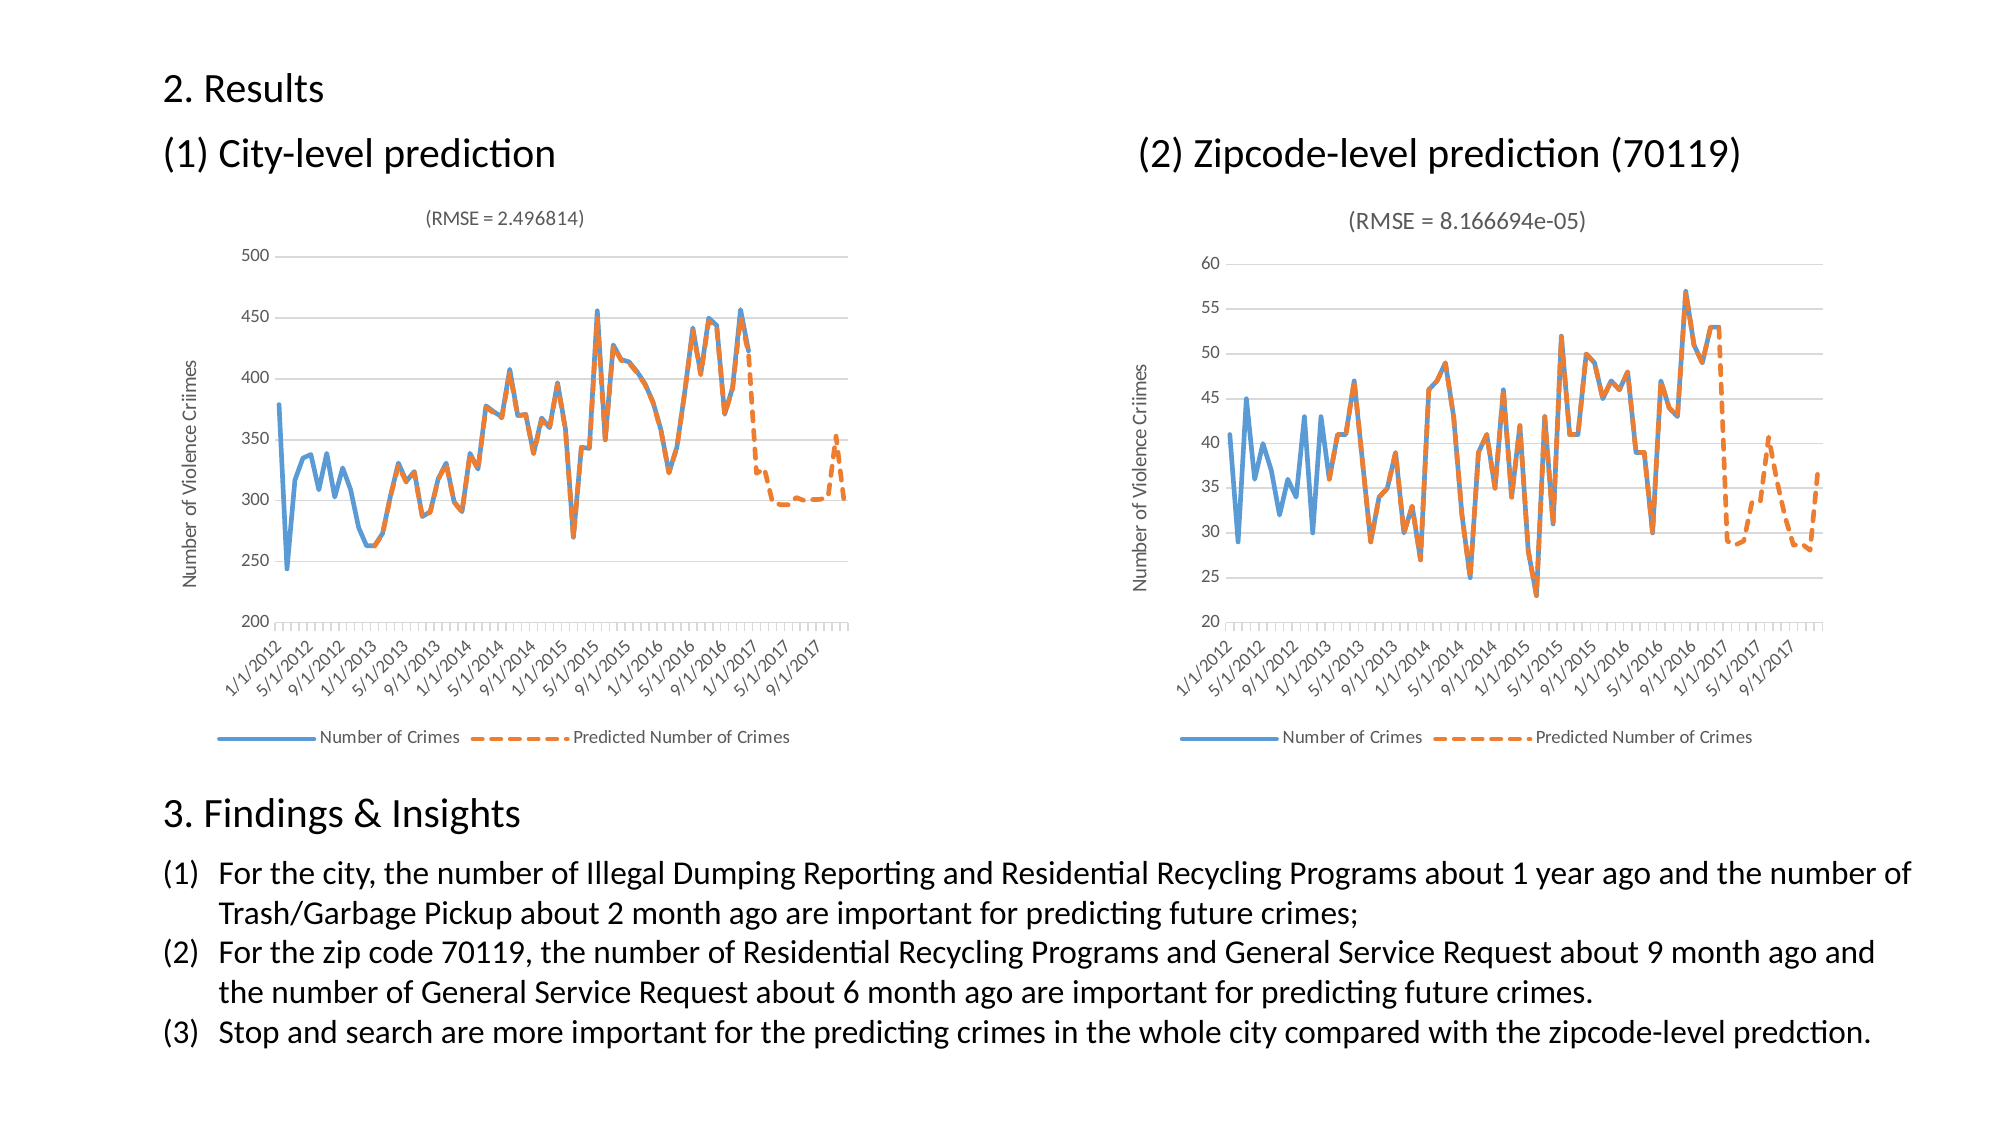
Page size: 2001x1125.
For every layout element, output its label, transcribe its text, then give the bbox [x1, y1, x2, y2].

text_box 3. Findings & Insights [147, 777, 863, 843]
chart [147, 184, 863, 755]
text_box For the city, the number of Illegal Dumping Reporting and Residential Recycling Programs about 1 year ago and the number of Trash/Garbage Pickup about 2 month ago are important for predicting future crimes; For the zip code 70119, the number of Residential Recycling Programs and General Service Request about 9 month ago and the number of General Service Request about 6 month ago are important for predicting future crimes. Stop and search are more important for the predicting crimes in the whole city compared with the zipcode-level predction. [147, 843, 1930, 1098]
text_box 2. Results [147, 52, 863, 118]
text_box (1) City-level prediction [147, 118, 863, 184]
text_box (2) Zipcode-level prediction (70119) [1122, 118, 1838, 184]
chart [1097, 184, 1838, 755]
